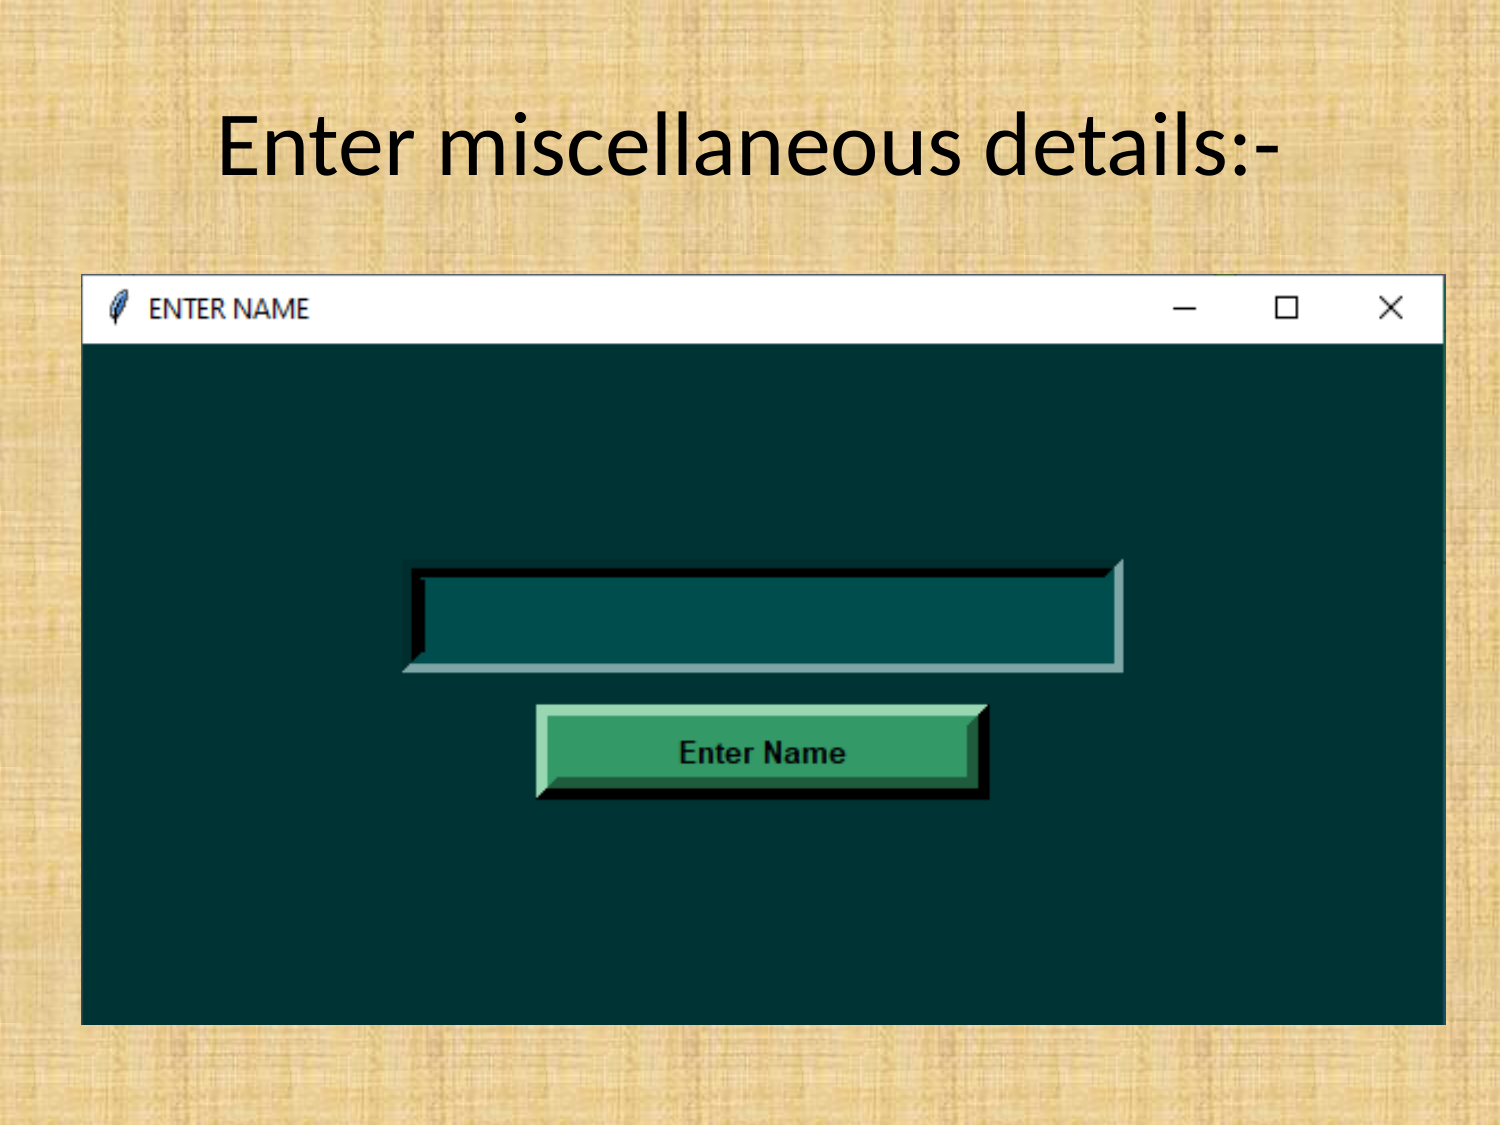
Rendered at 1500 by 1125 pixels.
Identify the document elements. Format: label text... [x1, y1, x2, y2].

picture [0, 0, 1500, 1125]
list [81, 274, 1446, 1026]
title Enter miscellaneous details:- [75, 45, 1425, 233]
